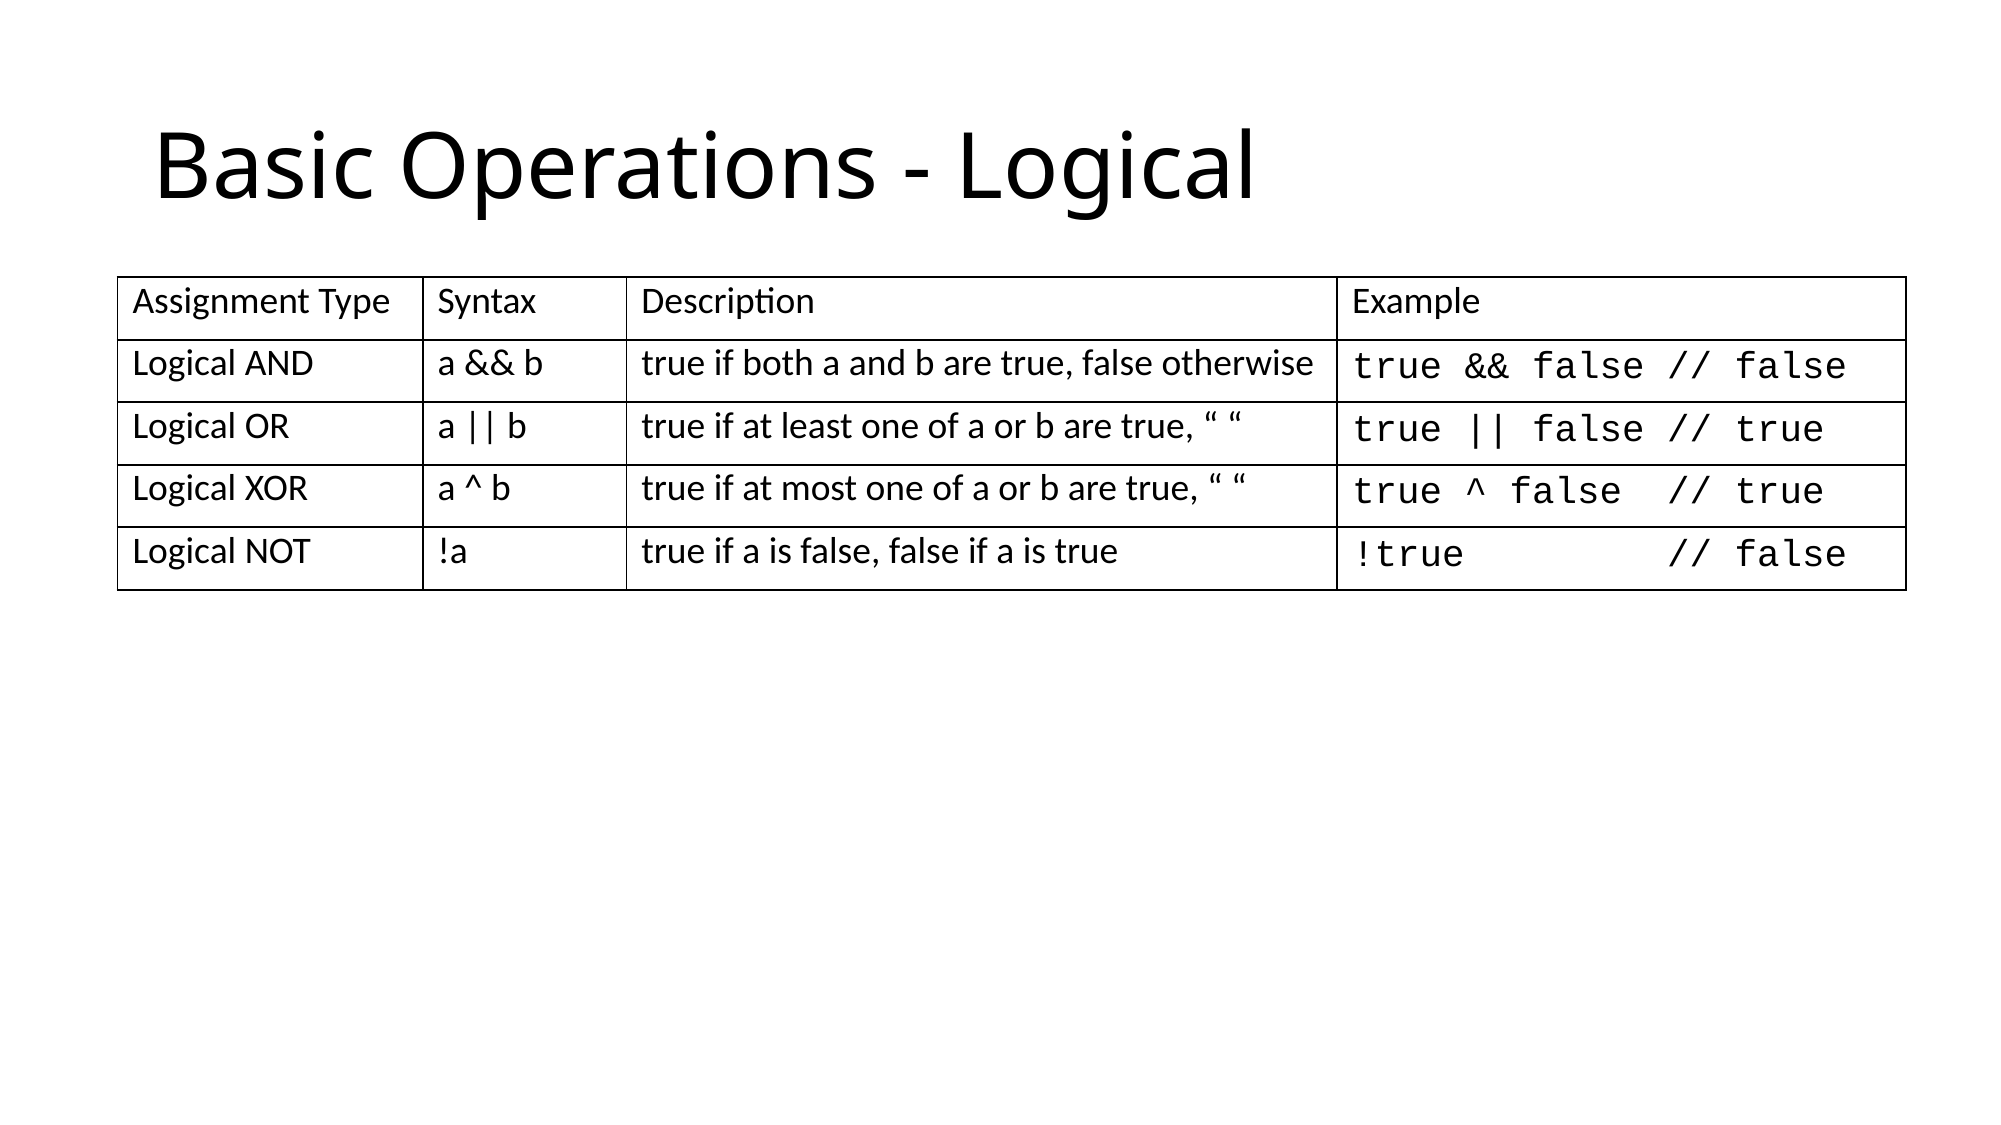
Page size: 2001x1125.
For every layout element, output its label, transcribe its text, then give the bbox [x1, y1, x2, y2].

table_cell true ^ false // true [1338, 466, 1905, 526]
table_cell Logical OR [118, 403, 422, 464]
table_header Syntax [424, 278, 626, 339]
table_cell true || false // true [1338, 403, 1905, 464]
table_cell !true // false [1338, 528, 1905, 589]
table_cell Logical NOT [118, 528, 422, 589]
table_cell true if at least one of a or b are true, “ “ [627, 403, 1336, 464]
table_cell a ^ b [424, 466, 626, 526]
table_cell !a [424, 528, 626, 589]
table_cell true if at most one of a or b are true, “ “ [627, 466, 1336, 526]
table_header Description [627, 278, 1336, 339]
table_cell Logical AND [118, 341, 422, 401]
table_header Assignment Type [118, 278, 422, 339]
table_cell a || b [424, 403, 626, 464]
table_cell true if a is false, false if a is true [627, 528, 1336, 589]
table_cell true && false // false [1338, 341, 1905, 401]
table_cell a && b [424, 341, 626, 401]
title Basic Operations - Logical [137, 59, 1863, 276]
table_cell true if both a and b are true, false otherwise [627, 341, 1336, 401]
table_cell Logical XOR [118, 466, 422, 526]
table_header Example [1338, 278, 1905, 339]
